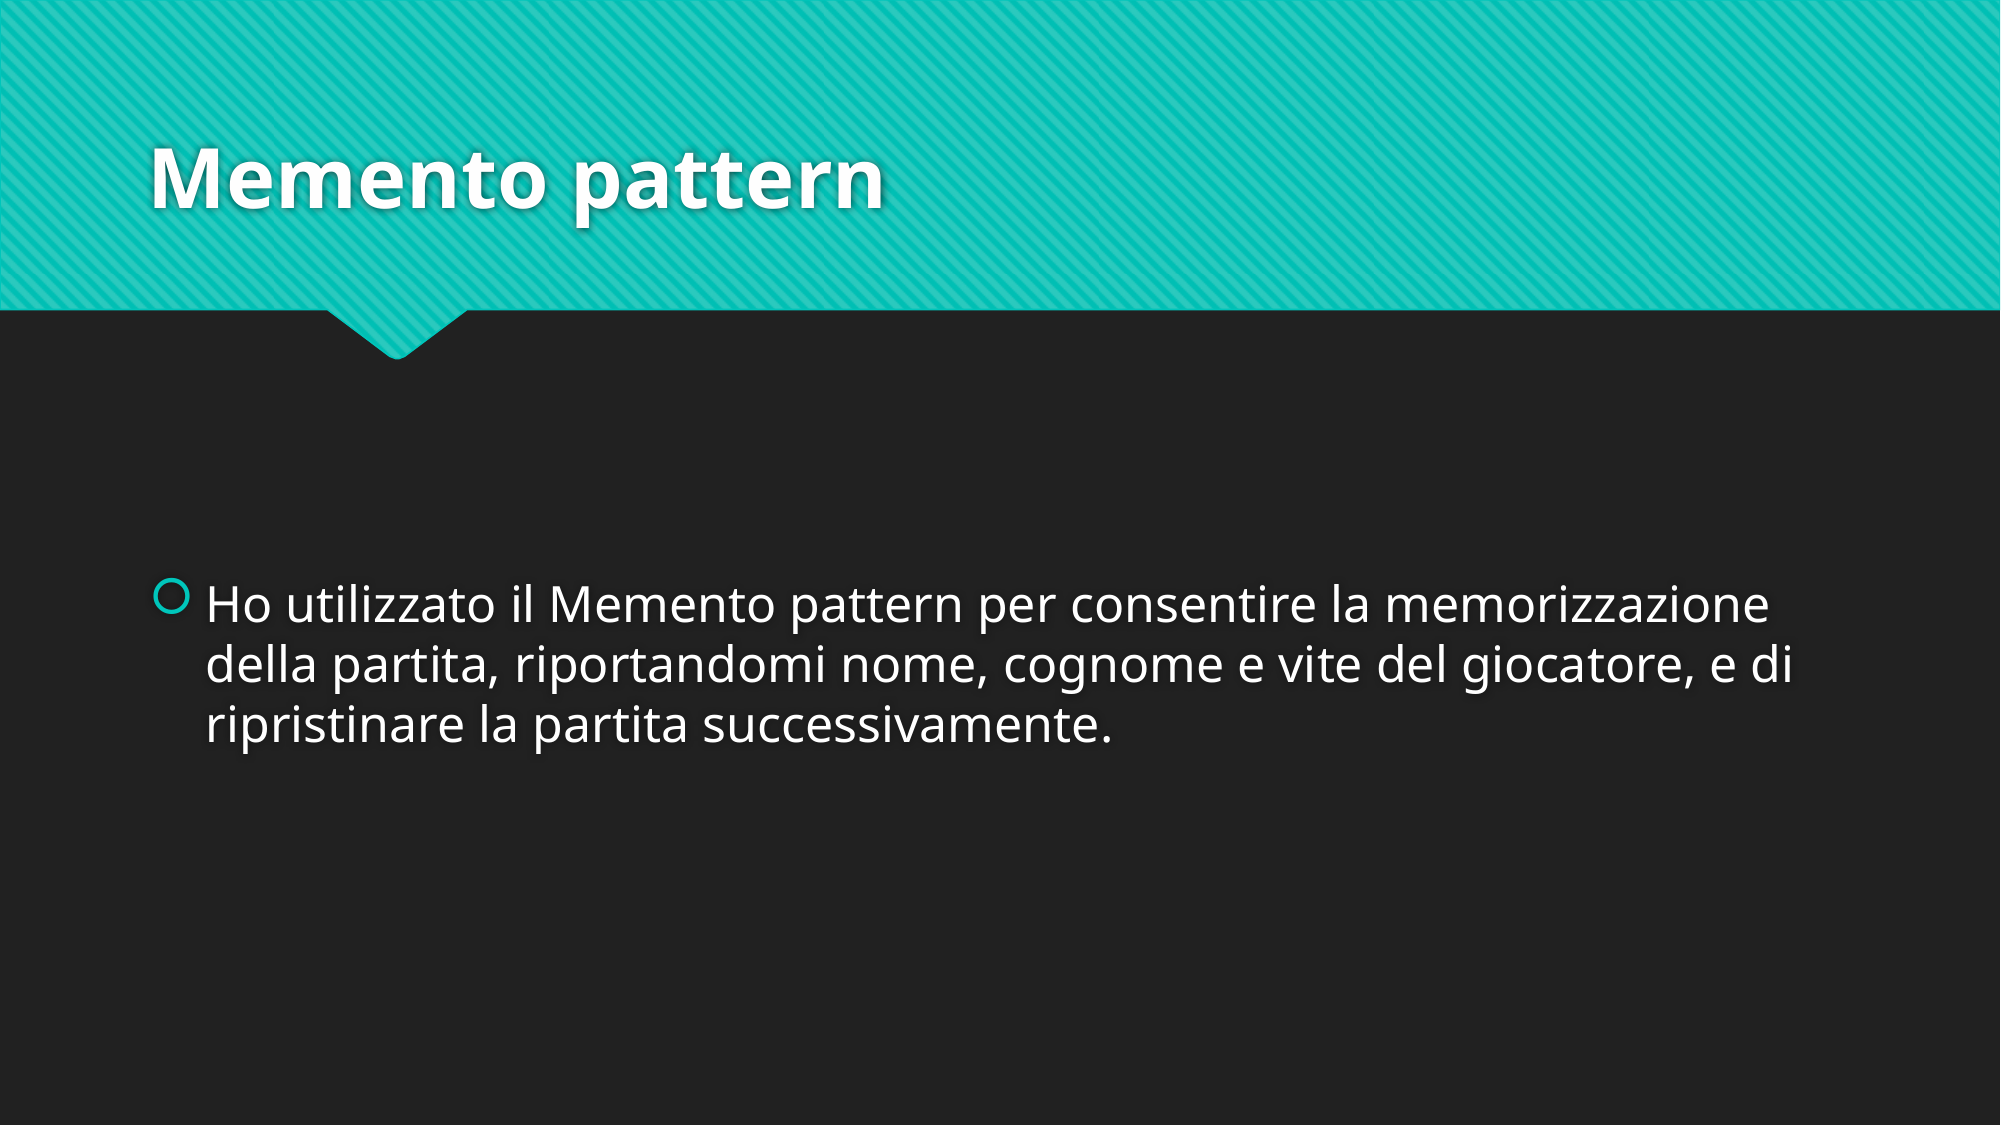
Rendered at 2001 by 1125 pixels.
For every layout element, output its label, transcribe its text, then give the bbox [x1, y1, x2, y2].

title Memento pattern [132, 73, 1868, 233]
list Ho utilizzato il Memento pattern per consentire la memorizzazione della partita, riportandomi nome, cognome e vite del giocatore, e di ripristinare la partita successivamente. [134, 364, 1866, 962]
